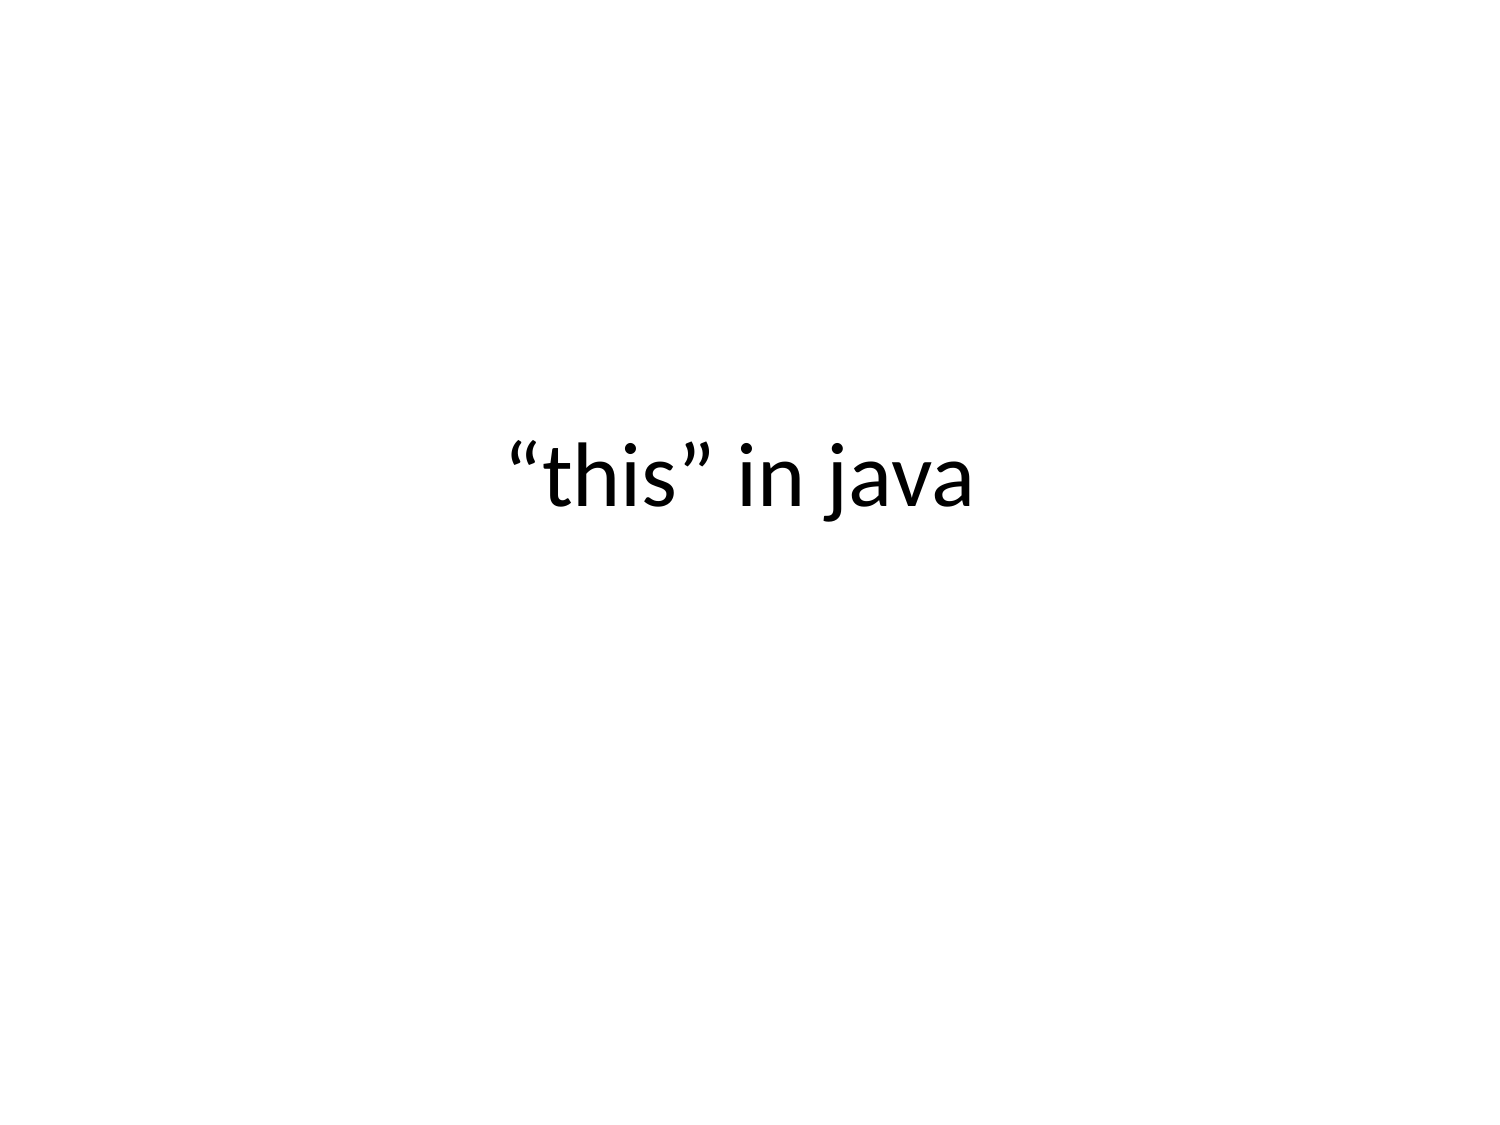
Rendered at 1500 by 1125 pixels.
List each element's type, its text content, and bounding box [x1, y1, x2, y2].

title “this” in java [112, 349, 1388, 591]
